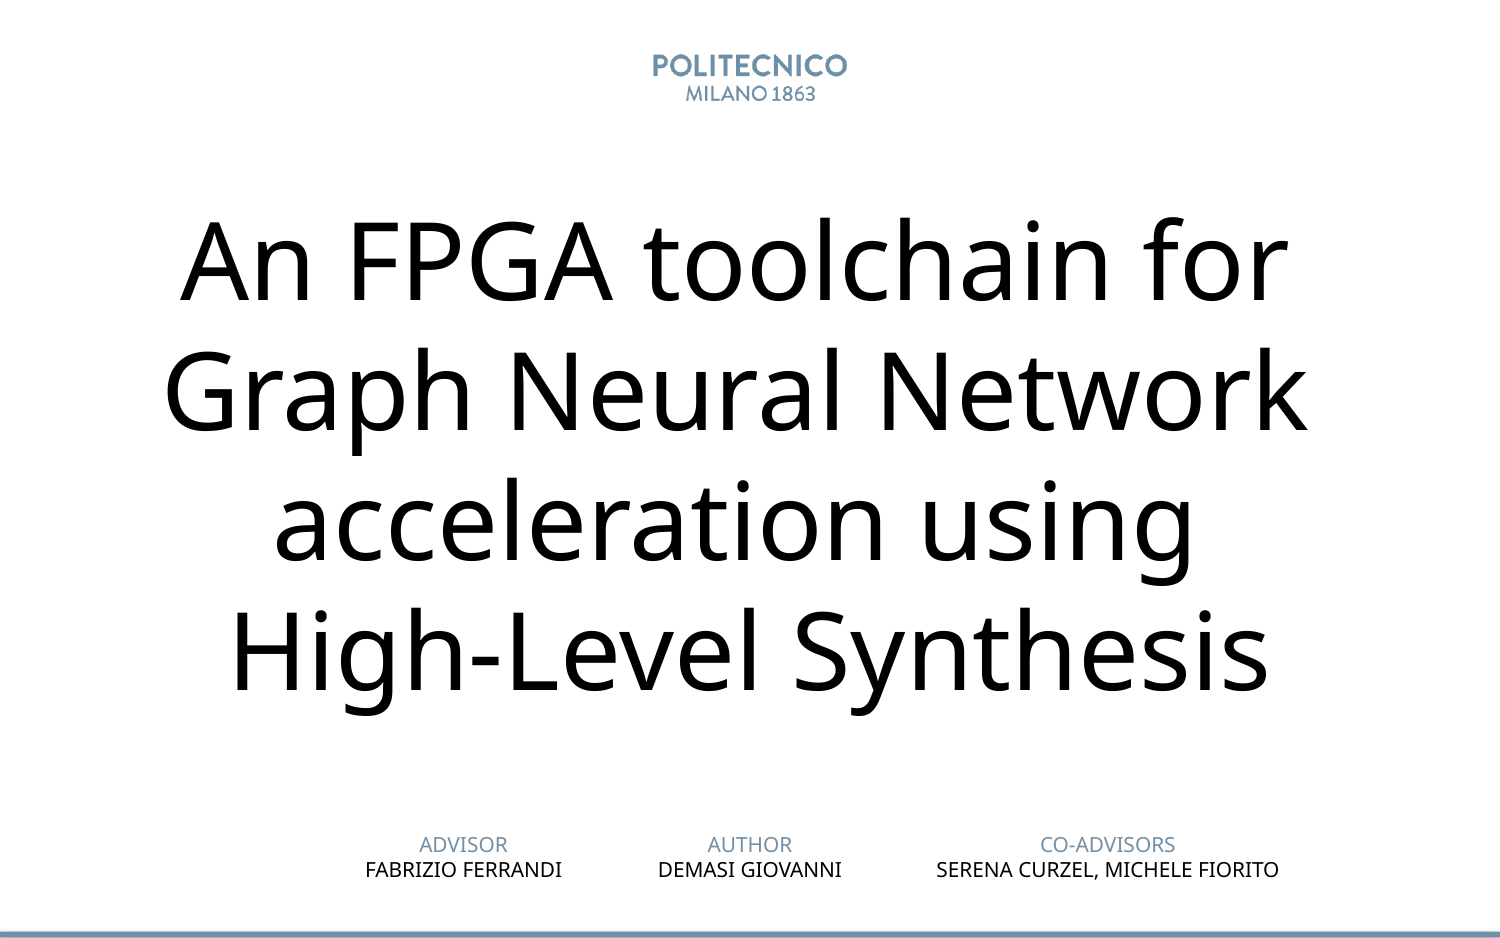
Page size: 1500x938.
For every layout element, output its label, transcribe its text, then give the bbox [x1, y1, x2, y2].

text_box AUTHOR DEMASI GIOVANNI [643, 824, 857, 890]
text_box An FPGA toolchain for Graph Neural Network acceleration using High-Level Synthesis [146, 185, 1354, 720]
text_box CO-ADVISORS SERENA CURZEL, MICHELE FIORITO [921, 824, 1295, 890]
text_box ADVISOR FABRIZIO FERRANDI [350, 824, 577, 890]
text_box [0, 931, 1500, 938]
picture [643, 46, 856, 107]
